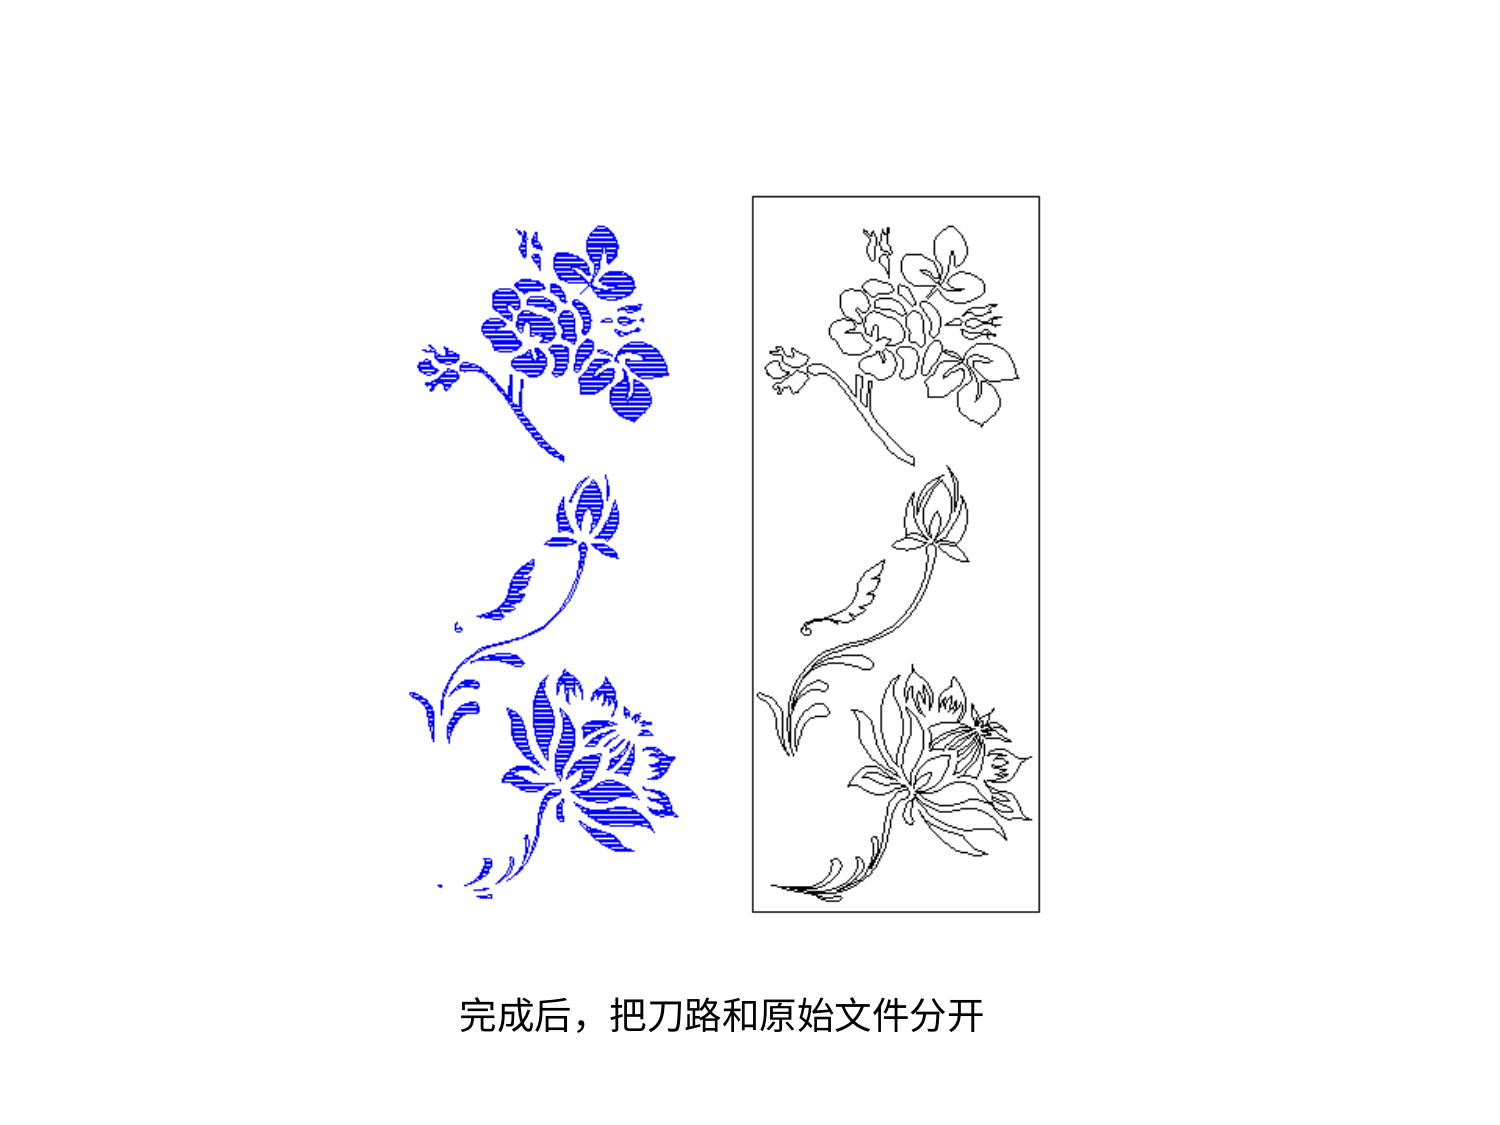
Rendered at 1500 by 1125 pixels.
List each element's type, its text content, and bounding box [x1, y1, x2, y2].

text_box 完成后，把刀路和原始文件分开 [445, 984, 1360, 1045]
picture [394, 179, 1106, 946]
